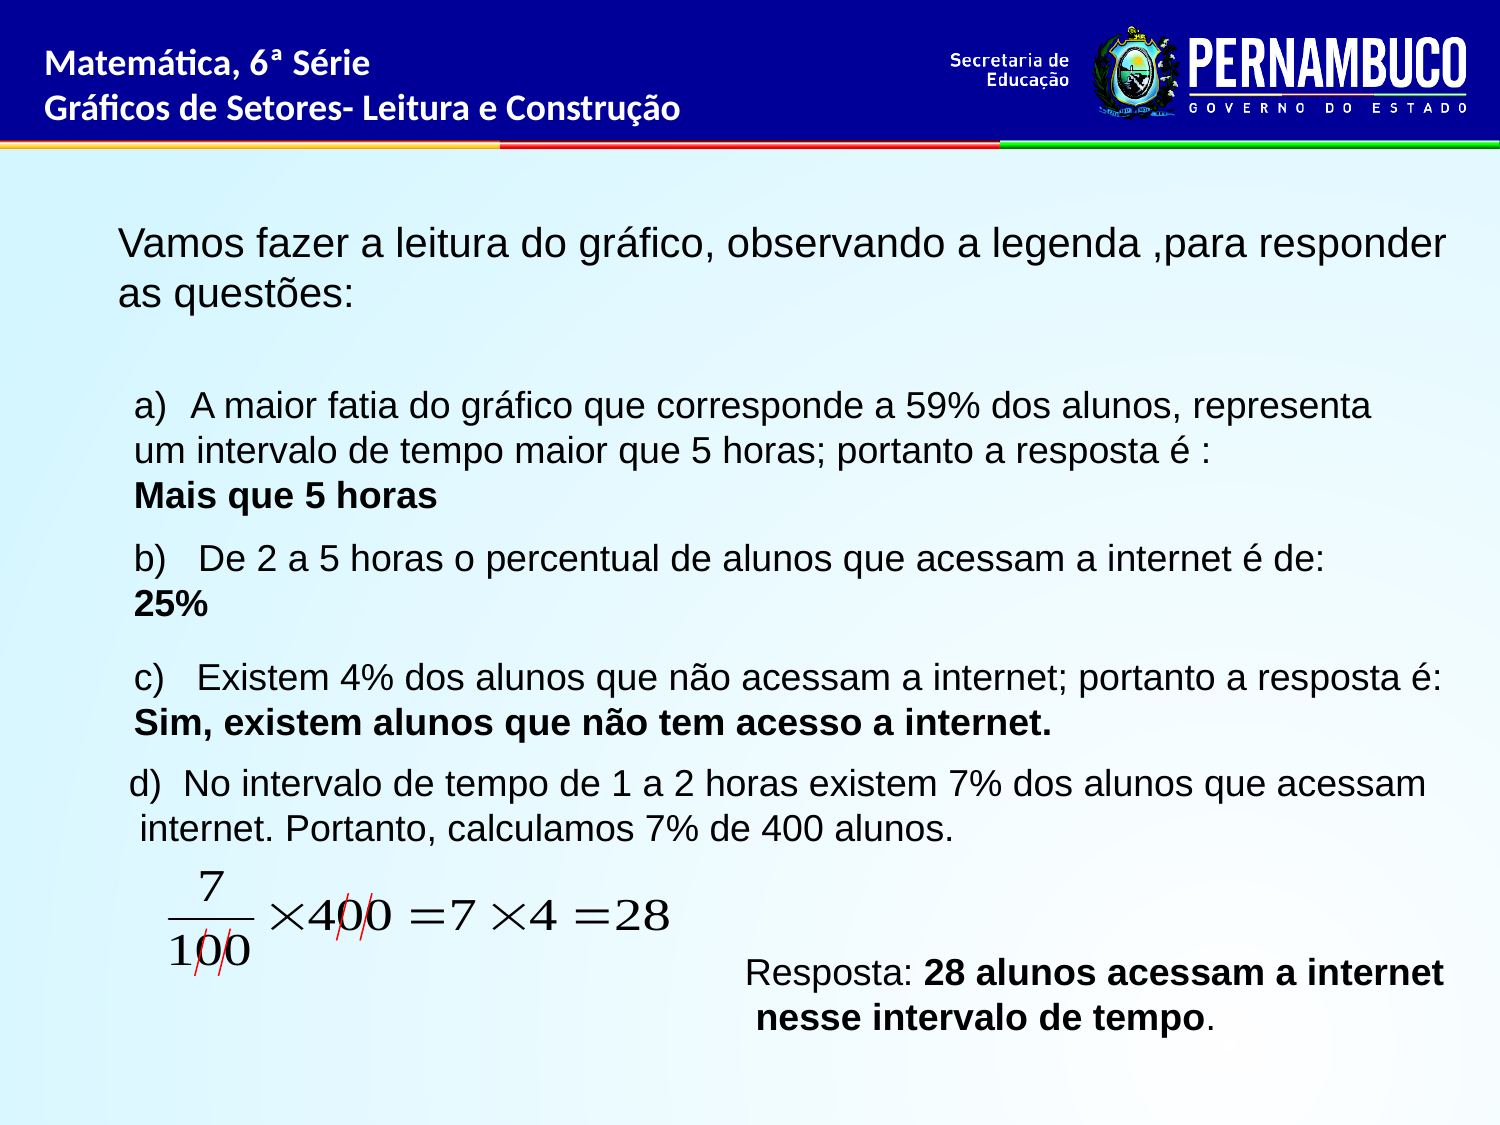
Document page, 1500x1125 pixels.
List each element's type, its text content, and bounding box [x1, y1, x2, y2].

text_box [359, 892, 373, 941]
text_box d) No intervalo de tempo de 1 a 2 horas existem 7% dos alunos que acessam internet. Portanto, calculamos 7% de 400 alunos. [114, 751, 1443, 857]
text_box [194, 928, 207, 977]
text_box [159, 857, 680, 977]
text_box Matemática, 6ª Série Gráficos de Setores- Leitura e Construção [29, 30, 780, 136]
text_box c) Existem 4% dos alunos que não acessam a internet; portanto a resposta é: Sim, existem alunos que não tem acesso a internet. [119, 645, 1459, 750]
text_box A maior fatia do gráfico que corresponde a 59% dos alunos, representa um intervalo de tempo maior que 5 horas; portanto a resposta é : Mais que 5 horas [119, 373, 1387, 569]
text_box Vamos fazer a leitura do gráfico, observando a legenda ,para responder as questões: [103, 208, 1475, 323]
picture [0, 0, 1500, 1125]
text_box b) De 2 a 5 horas o percentual de alunos que acessam a internet é de: 25% [118, 527, 1341, 632]
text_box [336, 892, 349, 941]
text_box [218, 928, 231, 977]
text_box Resposta: 28 alunos acessam a internet nesse intervalo de tempo. [730, 940, 1460, 1046]
